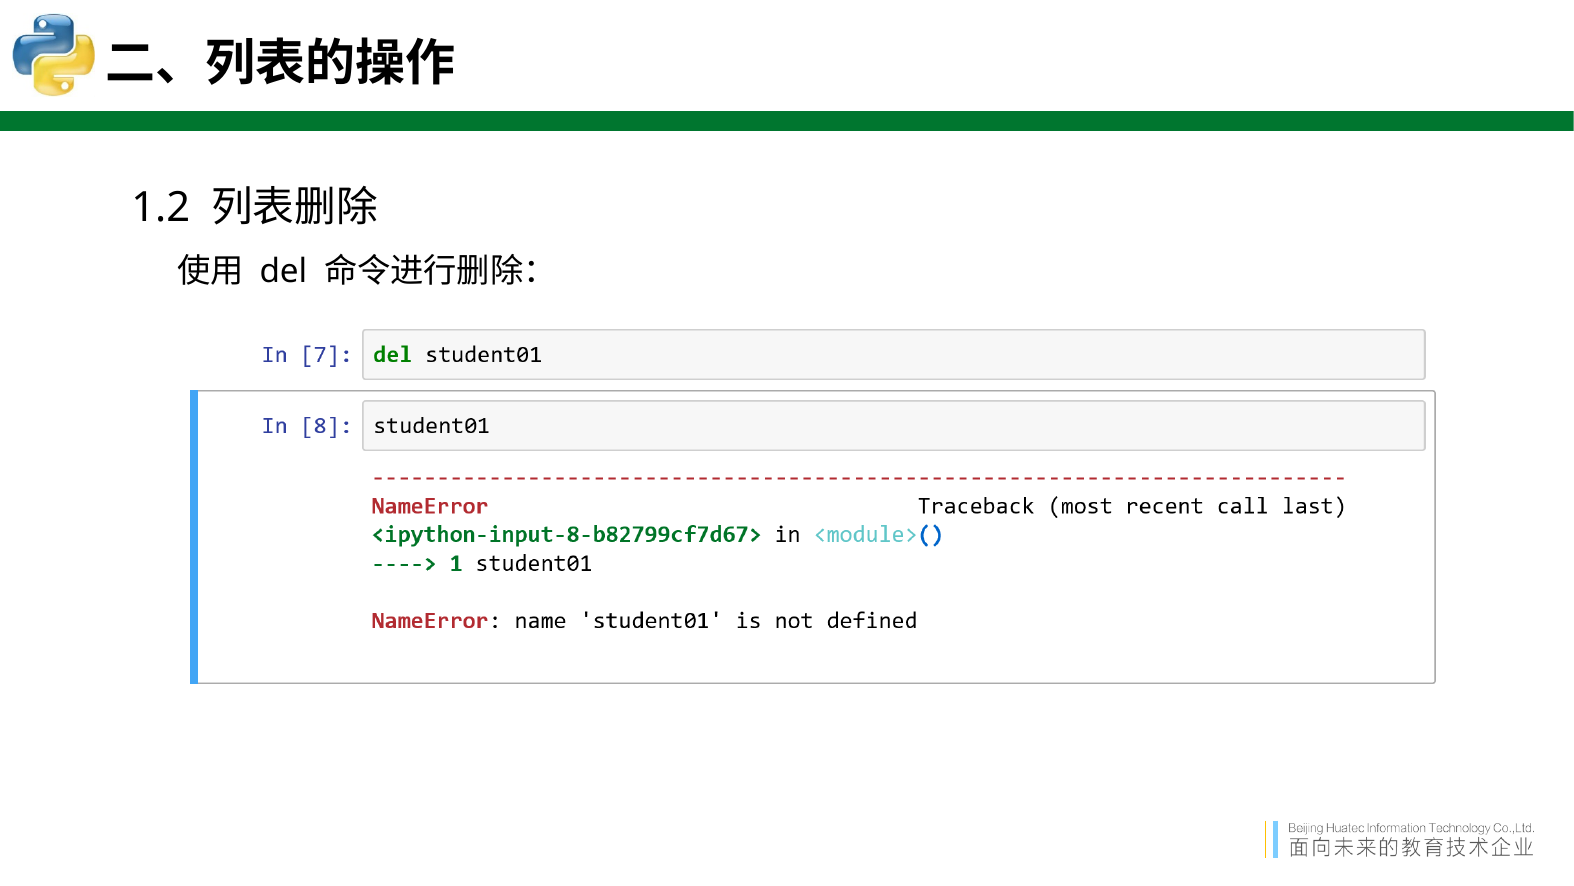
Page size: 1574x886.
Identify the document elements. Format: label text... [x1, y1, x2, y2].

picture [0, 111, 1574, 131]
text_box 二、列表的操作 [0, 3, 1567, 100]
text_box 1.2 列表删除 使用 del 命令进行删除： [94, 147, 1272, 447]
picture [184, 312, 1446, 690]
picture [12, 13, 95, 98]
